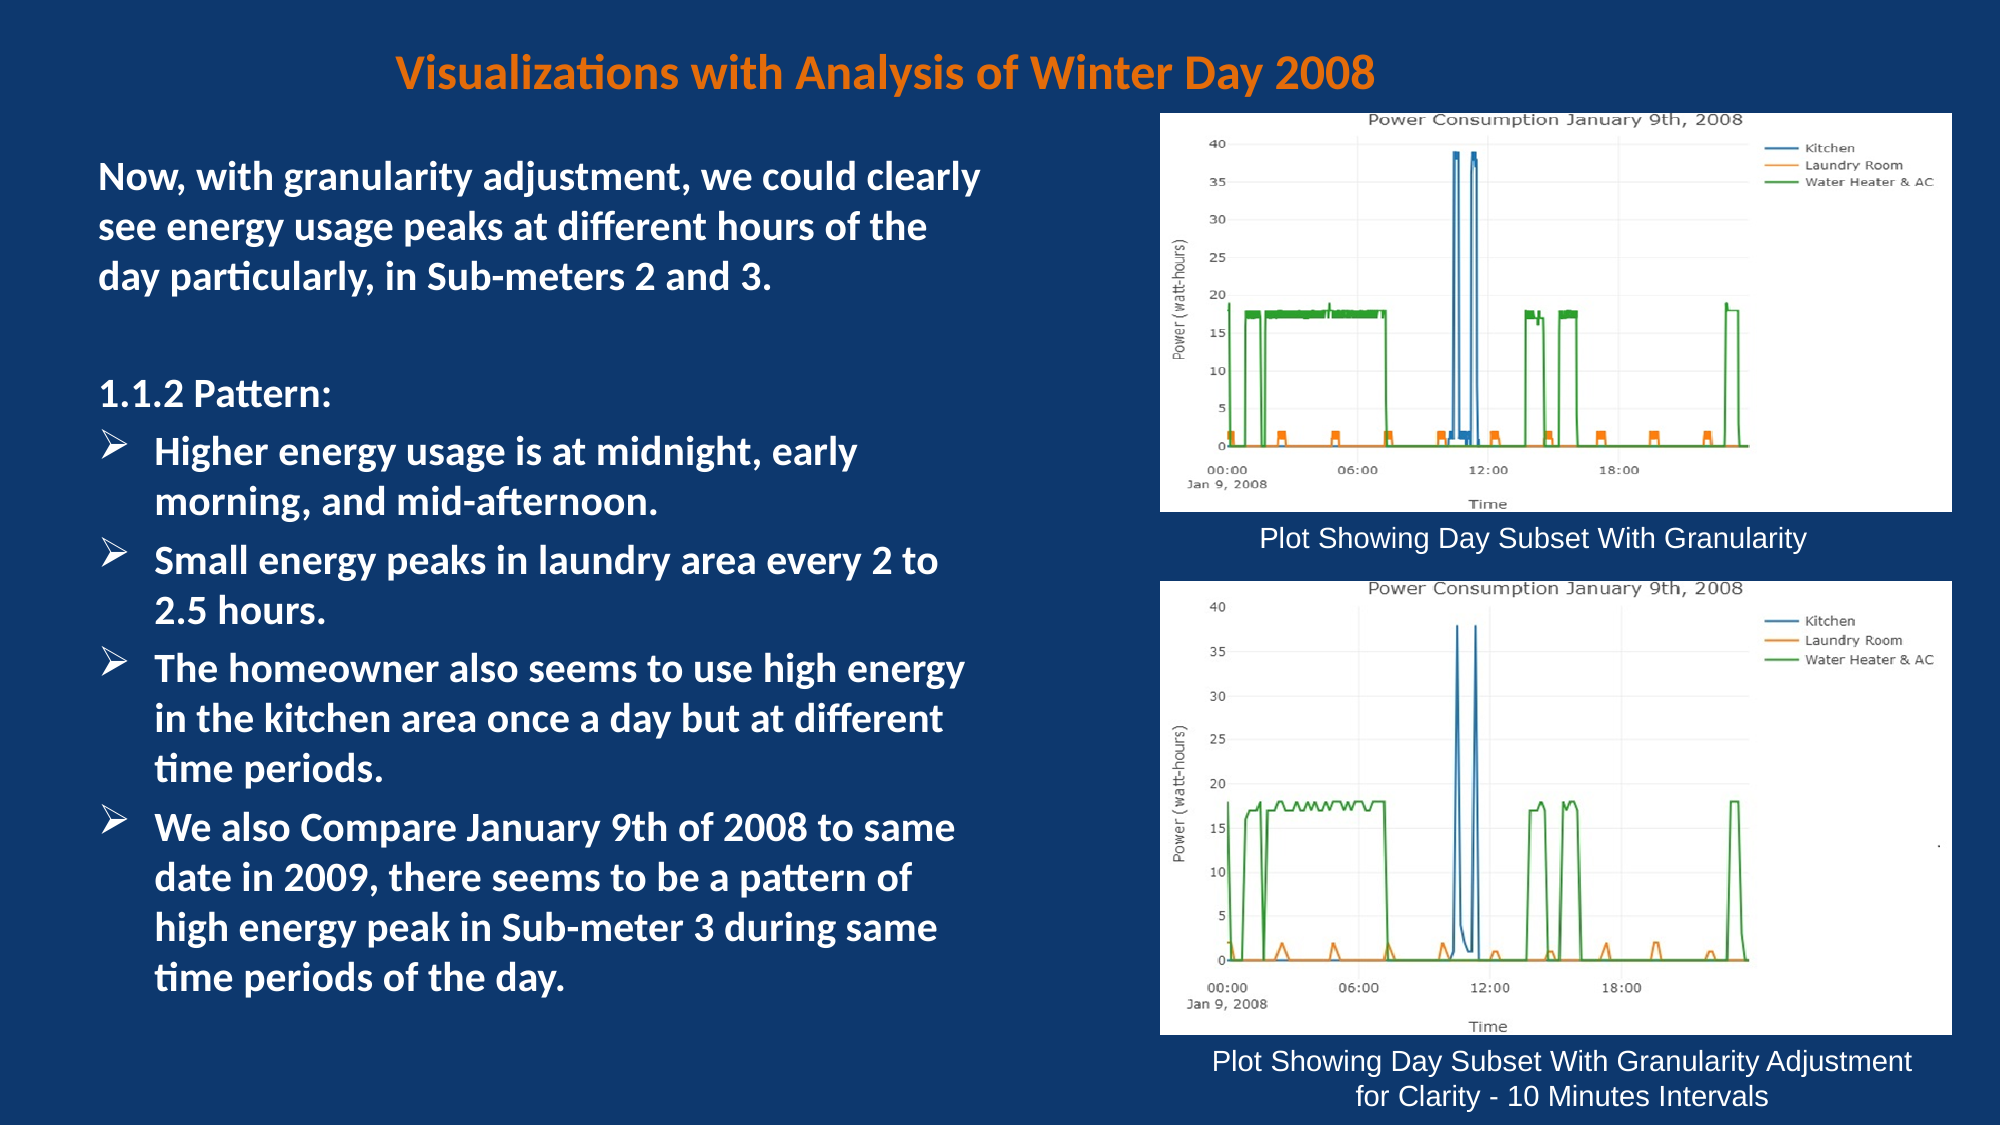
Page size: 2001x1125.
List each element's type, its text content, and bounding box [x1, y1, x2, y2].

title Visualizations with Analysis of Winter Day 2008 [380, 0, 1584, 107]
slide_number 5 [1855, 1061, 1982, 1122]
text_box Plot Showing Day Subset With Granularity Adjustment for Clarity - 10 Minutes Intervals [1180, 1044, 1945, 1120]
picture [1159, 113, 1952, 512]
list Now, with granularity adjustment, we could clearly see energy usage peaks at different hours of the day particularly, in Sub-meters 2 and 3. 1.1.2 Pattern: Higher energy usage is at midnight, early morning, and mid-afternoon. Small energy peaks in laundry area every 2 to 2.5 hours. The homeowner also seems to use high energy in the kitchen area once a day but at different time periods. We also Compare January 9th of 2008 to same date in 2009, there seems to be a pattern of high energy peak in Sub-meter 3 during same time periods of the day. [83, 141, 1003, 1022]
text_box Plot Showing Day Subset With Granularity [1244, 519, 1842, 562]
picture [1159, 581, 1952, 1036]
